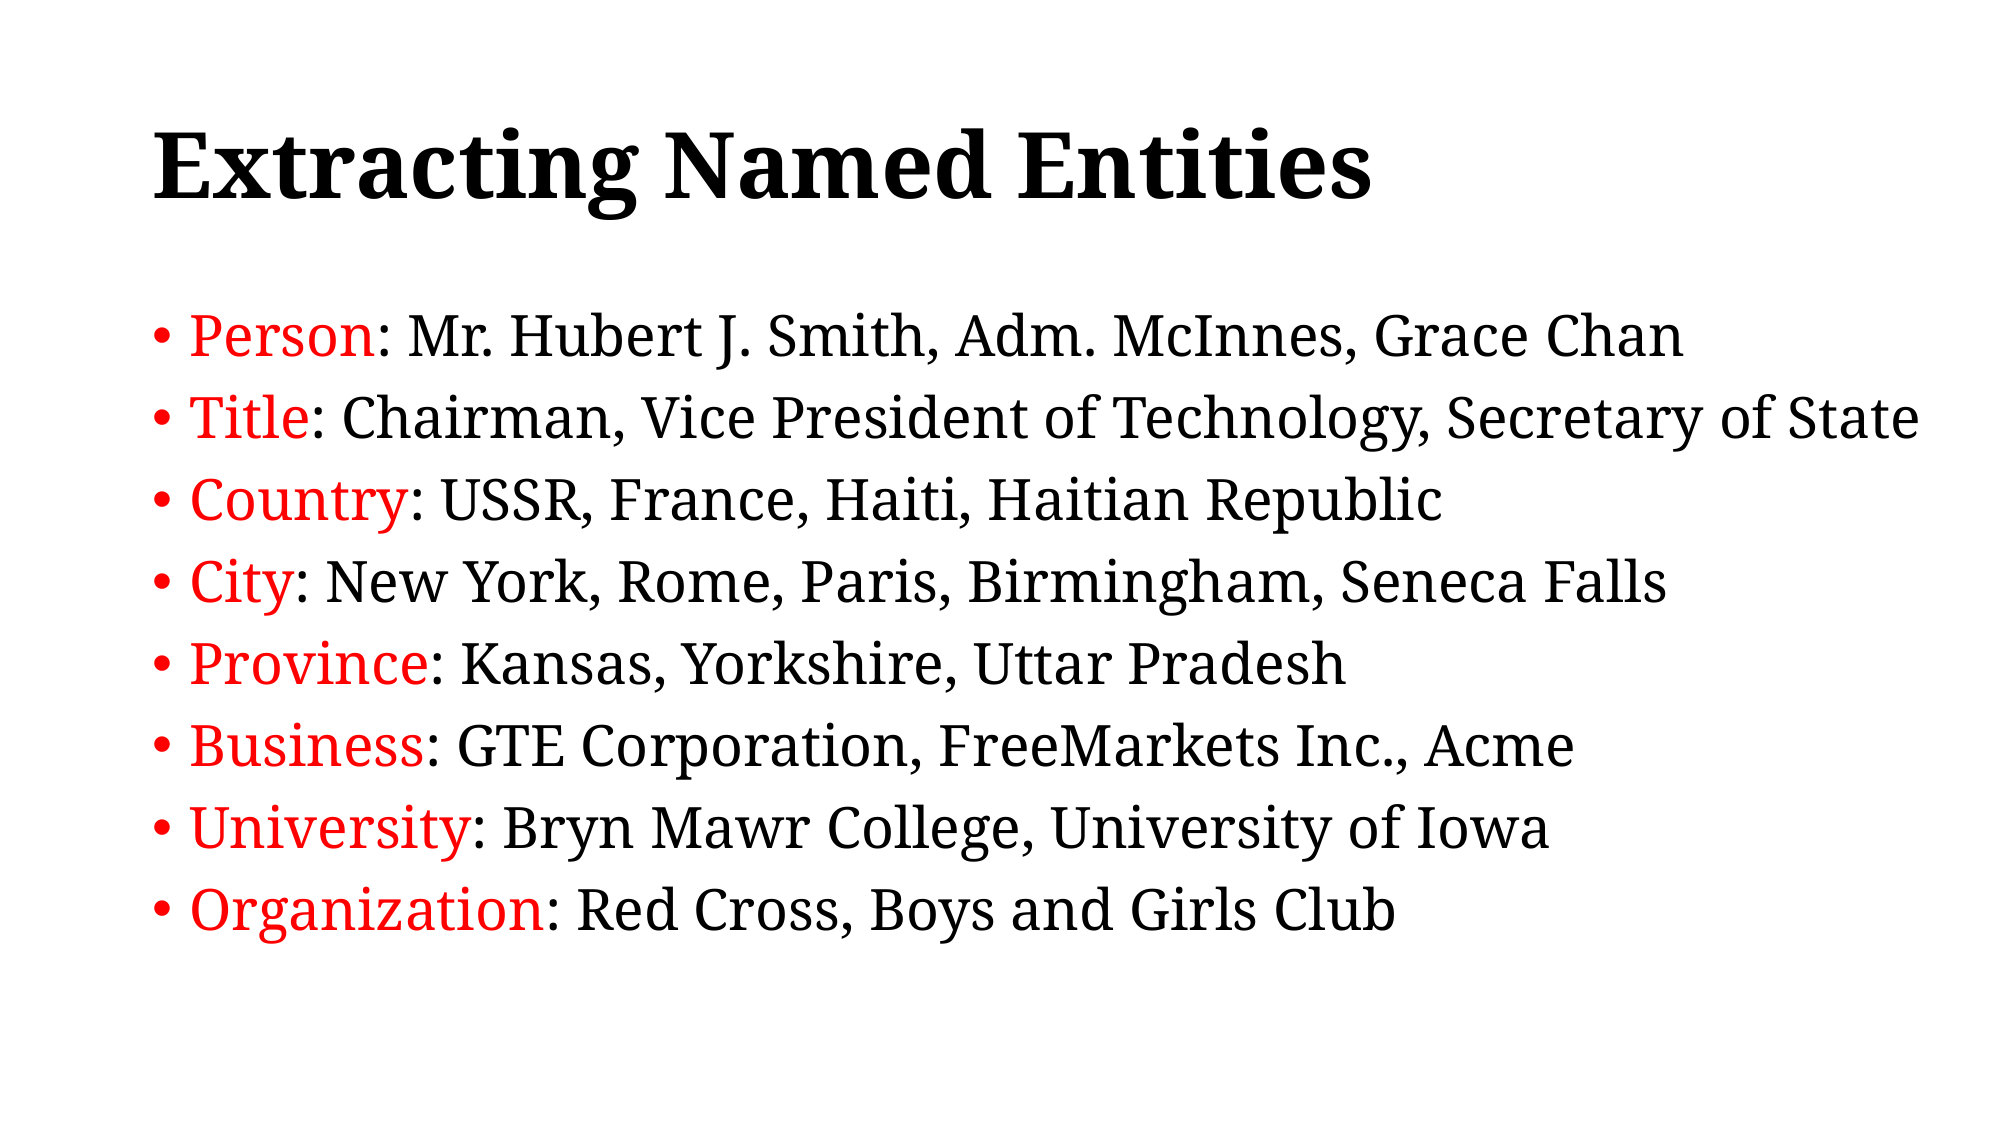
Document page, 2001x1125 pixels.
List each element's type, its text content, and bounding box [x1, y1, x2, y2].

title Extracting Named Entities [137, 59, 1863, 278]
list Person: Mr. Hubert J. Smith, Adm. McInnes, Grace Chan Title: Chairman, Vice President of Technology, Secretary of State Country: USSR, France, Haiti, Haitian Republic City: New York, Rome, Paris, Birmingham, Seneca Falls Province: Kansas, Yorkshire, Uttar Pradesh Business: GTE Corporation, FreeMarkets Inc., Acme University: Bryn Mawr College, University of Iowa Organization: Red Cross, Boys and Girls Club [137, 299, 1947, 1014]
